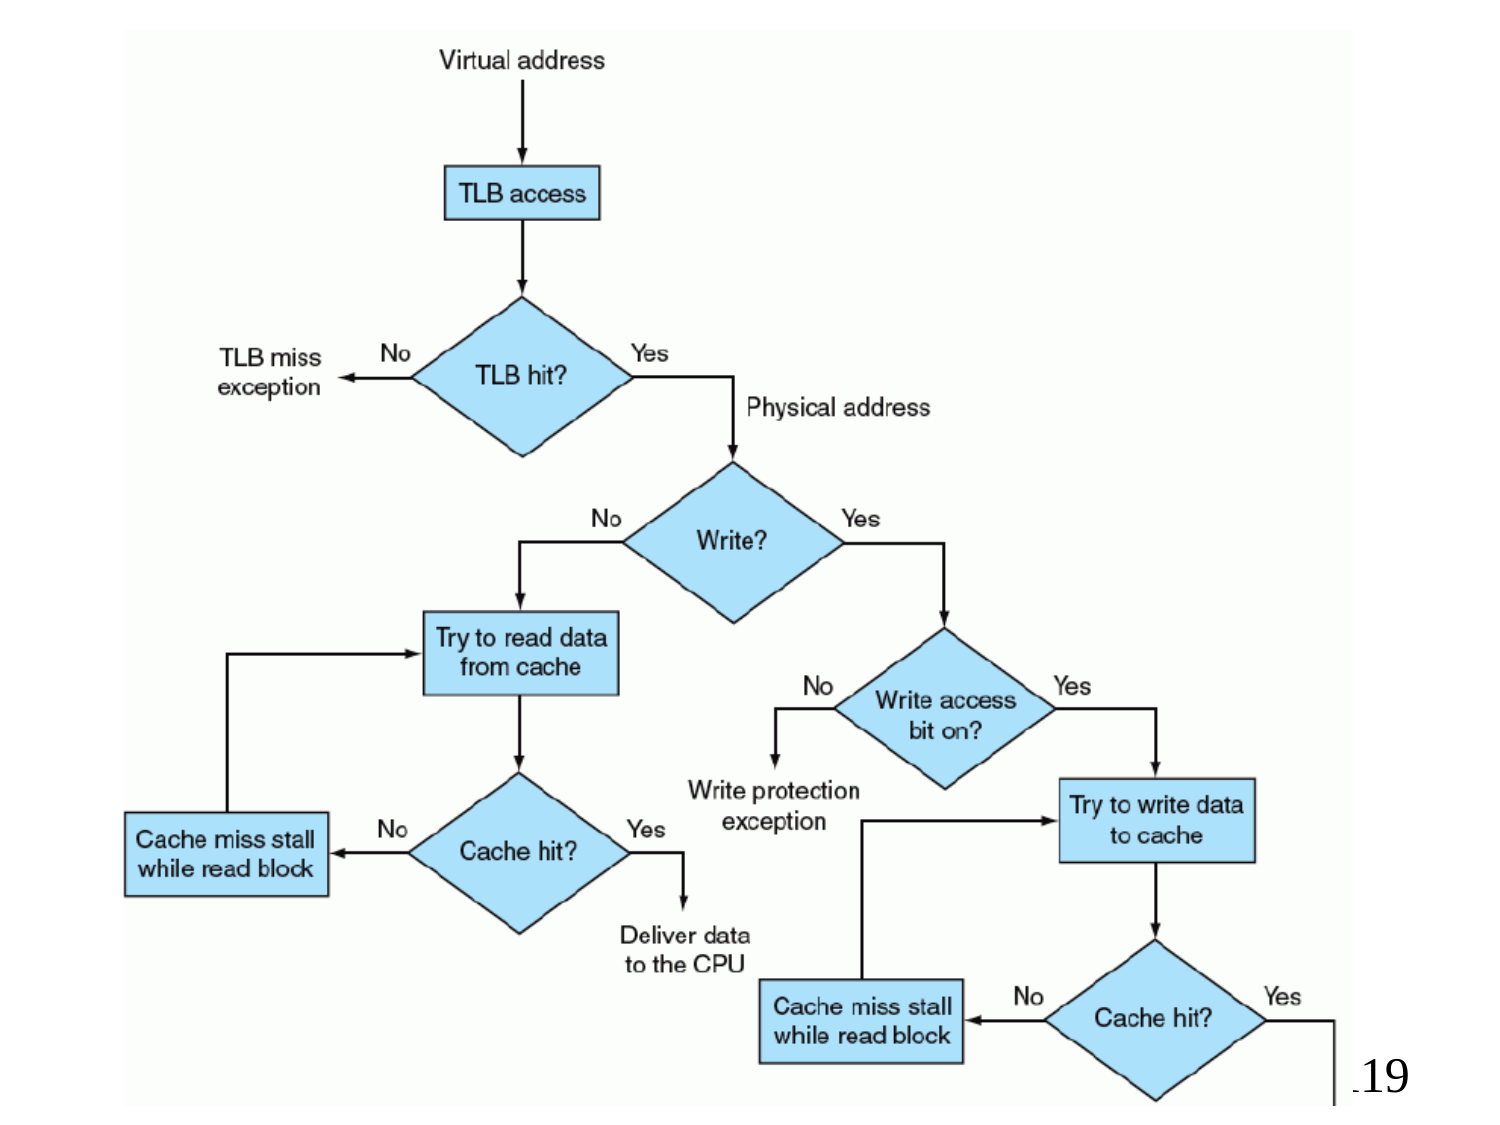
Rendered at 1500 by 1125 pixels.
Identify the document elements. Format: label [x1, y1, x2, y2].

picture [123, 30, 1353, 1106]
